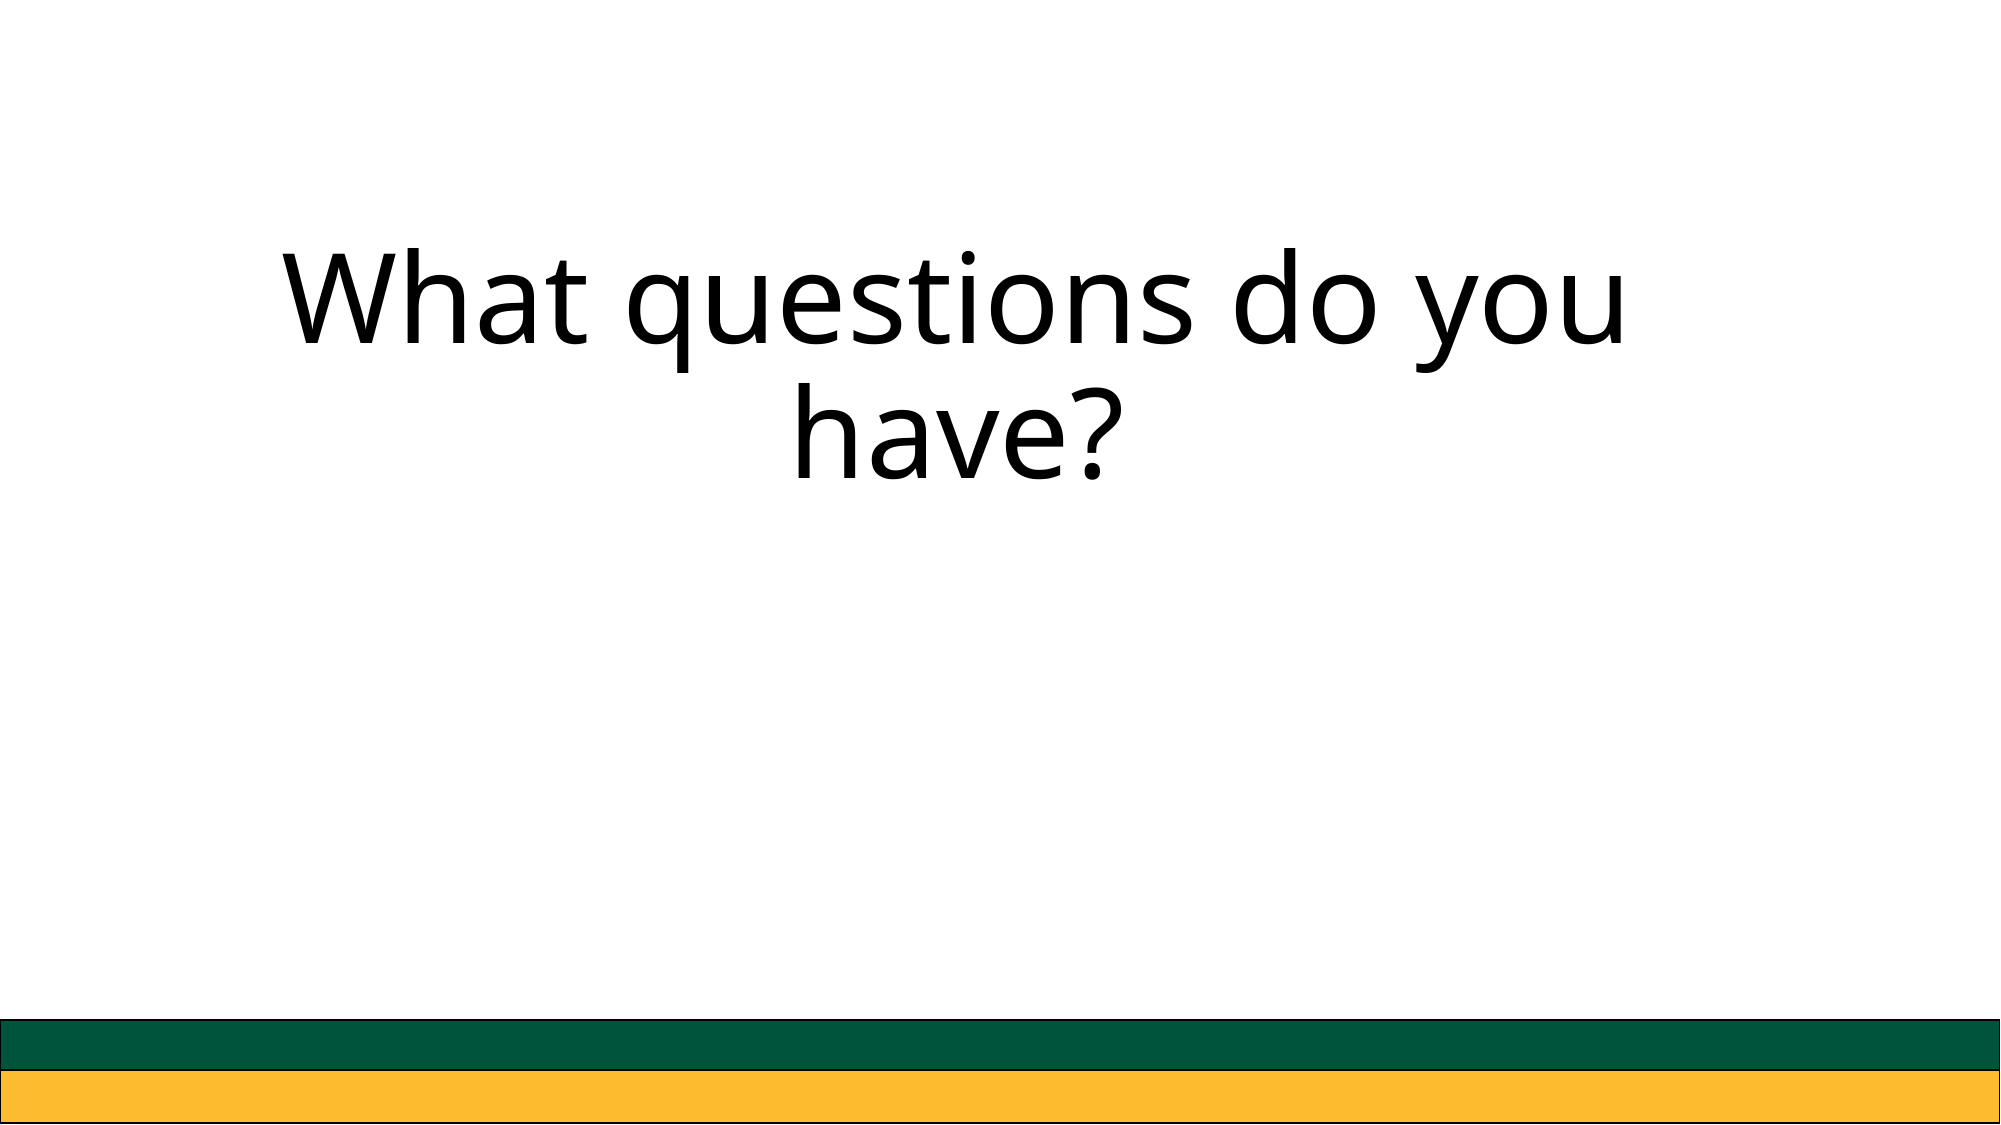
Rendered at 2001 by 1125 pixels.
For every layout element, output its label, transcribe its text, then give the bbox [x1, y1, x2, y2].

title What questions do you have? [99, 352, 1815, 513]
text_box [0, 1071, 2000, 1124]
text_box [0, 1019, 2000, 1071]
